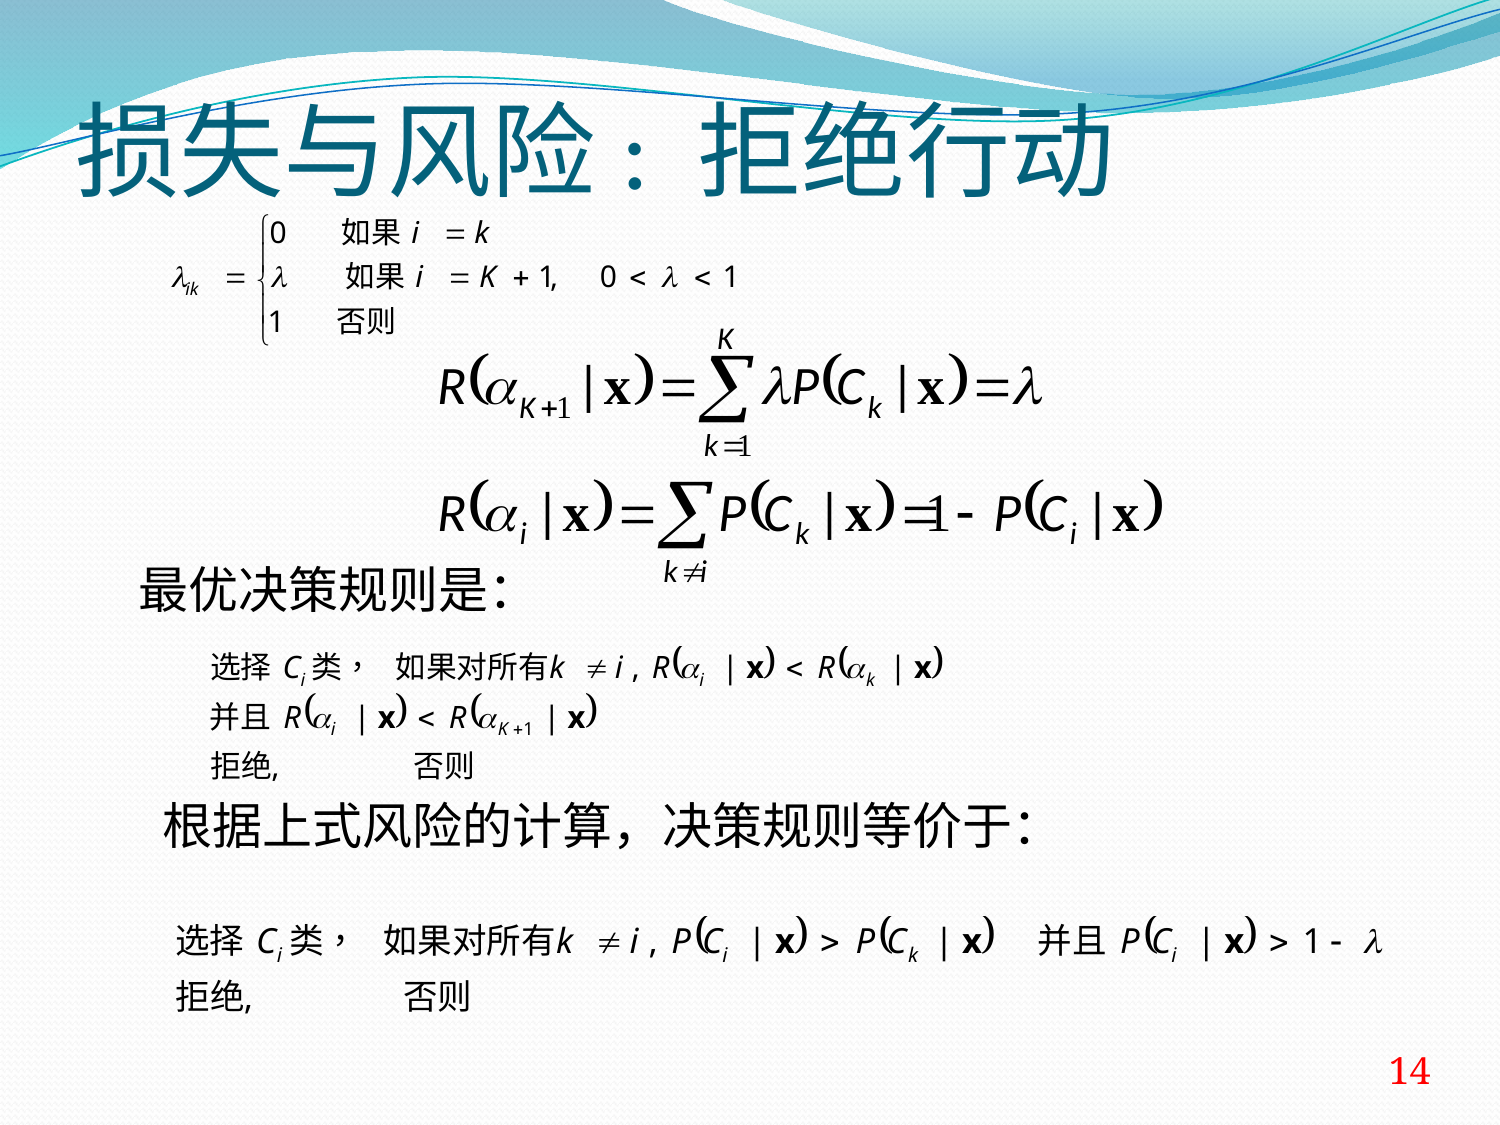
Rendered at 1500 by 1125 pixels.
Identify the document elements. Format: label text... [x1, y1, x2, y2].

text_box 根据上式风险的计算，决策规则等价于： [147, 786, 1105, 862]
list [166, 207, 741, 354]
title 损失与风险: 拒绝行动 [75, 75, 1425, 211]
text_box 最优决策规则是： [123, 550, 656, 626]
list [430, 314, 1164, 595]
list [170, 916, 1389, 1021]
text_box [206, 645, 991, 788]
slide_number 14 [1080, 1023, 1431, 1099]
